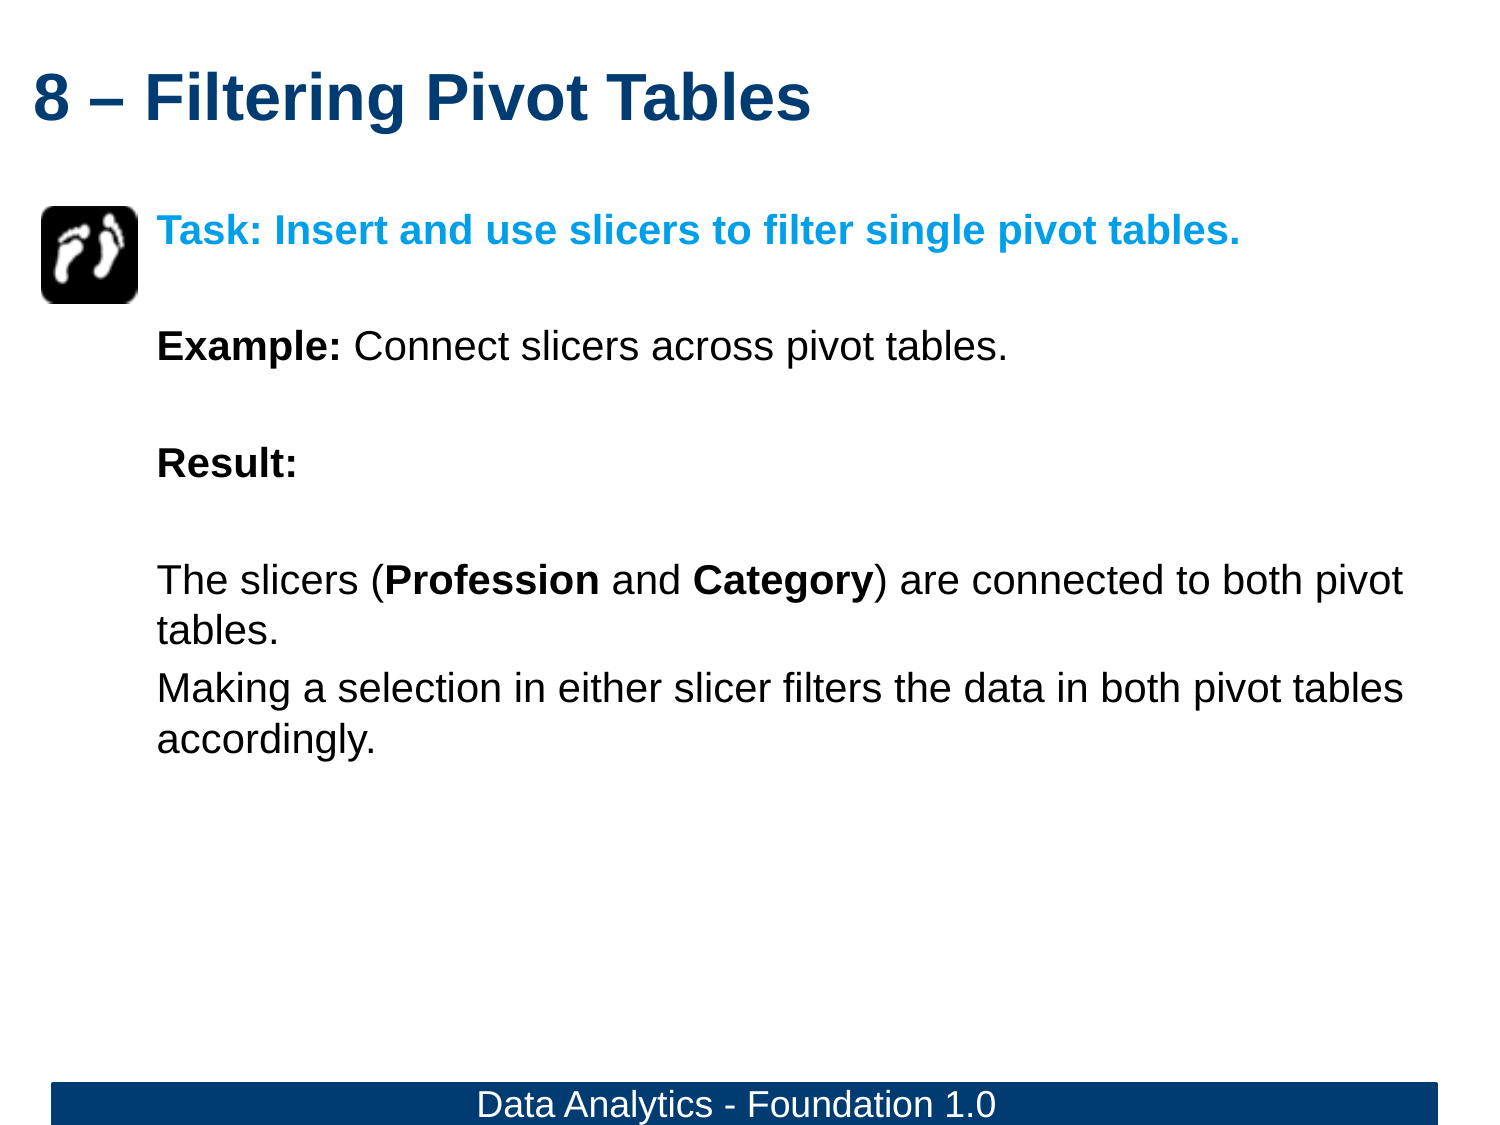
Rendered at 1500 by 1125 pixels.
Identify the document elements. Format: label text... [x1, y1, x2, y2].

text_box Task: Insert and use slicers to filter single pivot tables. Example: Connect slicers across pivot tables. Result: The slicers (Profession and Category) are connected to both pivot tables. Making a selection in either slicer filters the data in both pivot tables accordingly. [141, 194, 1453, 1112]
footer Data Analytics - Foundation 1.0 [461, 1072, 1041, 1125]
picture [41, 206, 139, 304]
title 8 – Filtering Pivot Tables [0, 0, 1500, 188]
